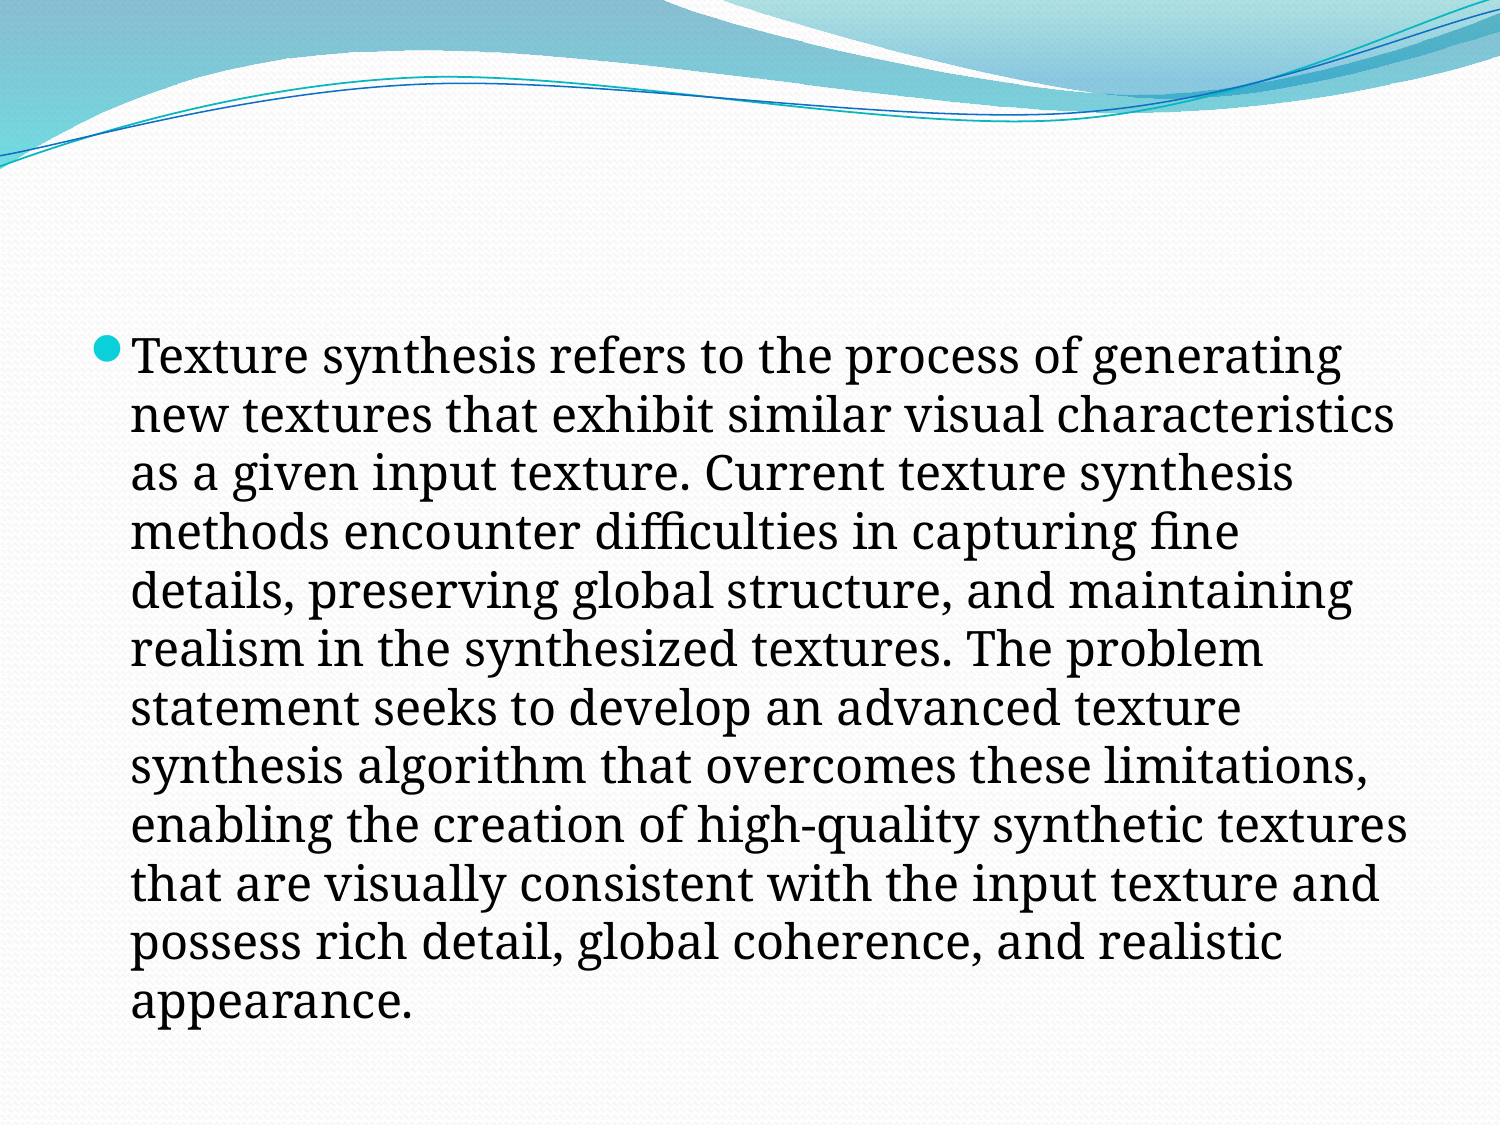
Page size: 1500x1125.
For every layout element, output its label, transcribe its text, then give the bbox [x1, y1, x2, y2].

list Texture synthesis refers to the process of generating new textures that exhibit similar visual characteristics as a given input texture. Current texture synthesis methods encounter difficulties in capturing fine details, preserving global structure, and maintaining realism in the synthesized textures. The problem statement seeks to develop an advanced texture synthesis algorithm that overcomes these limitations, enabling the creation of high-quality synthetic textures that are visually consistent with the input texture and possess rich detail, global coherence, and realistic appearance. [75, 317, 1425, 1038]
